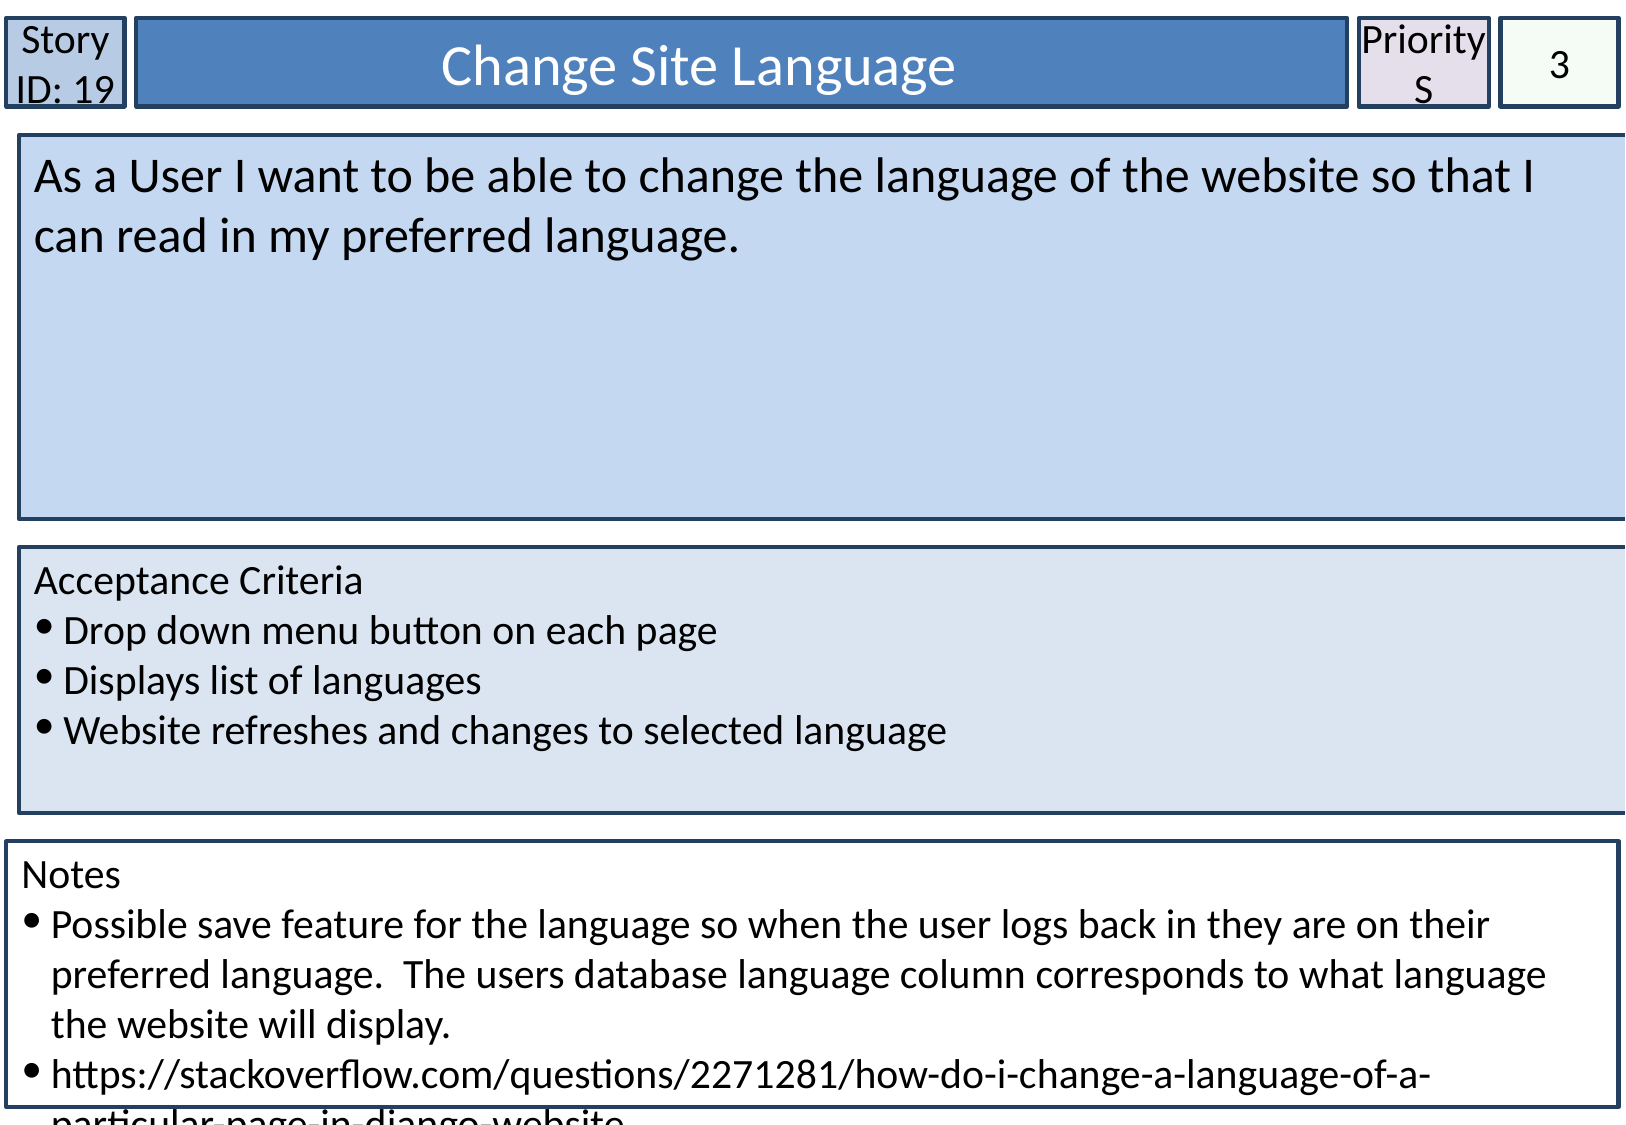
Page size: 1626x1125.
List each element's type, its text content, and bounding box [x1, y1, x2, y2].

text_box Notes Possible save feature for the language so when the user logs back in they are on their preferred language. The users database language column corresponds to what language the website will display. https://stackoverflow.com/questions/2271281/how-do-i-change-a-language-of-a-particular-page-in-django-website [6, 841, 1619, 1107]
text_box As a User I want to be able to change the language of the website so that I can read in my preferred language. [18, 134, 1625, 519]
text_box Priority S [1358, 17, 1489, 107]
text_box Story ID: 19 [6, 17, 125, 107]
text_box 3 [1500, 17, 1619, 107]
text_box Change Site Language [136, 17, 1347, 107]
text_box Acceptance Criteria Drop down menu button on each page Displays list of languages Website refreshes and changes to selected language [18, 547, 1625, 813]
